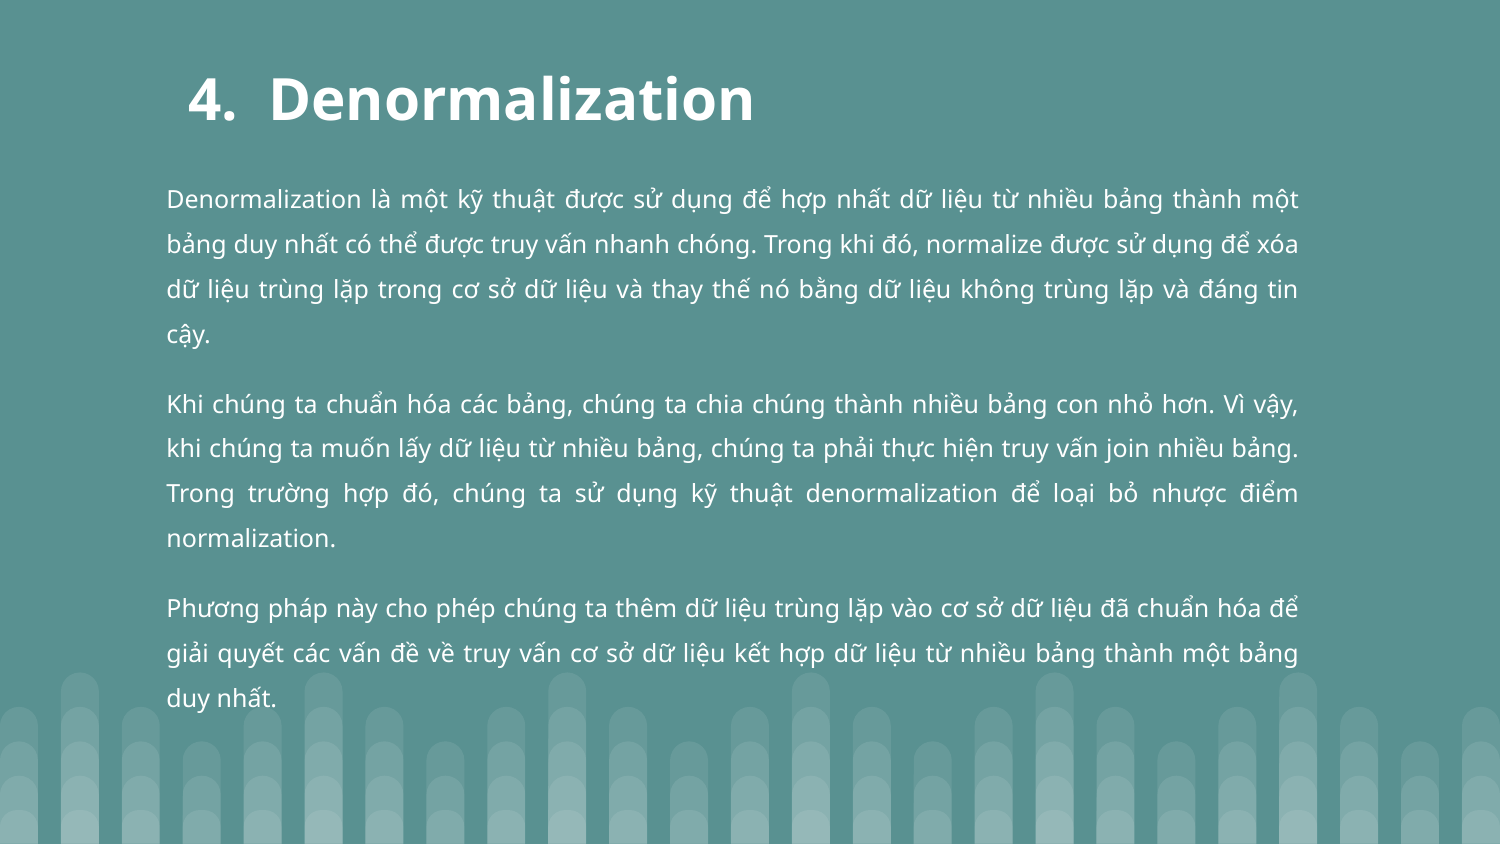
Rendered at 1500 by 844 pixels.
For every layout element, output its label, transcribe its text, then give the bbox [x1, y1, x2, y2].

list Denormalization là một kỹ thuật được sử dụng để hợp nhất dữ liệu từ nhiều bảng thành một bảng duy nhất có thể được truy vấn nhanh chóng. Trong khi đó, normalize được sử dụng để xóa dữ liệu trùng lặp trong cơ sở dữ liệu và thay thế nó bằng dữ liệu không trùng lặp và đáng tin cậy. Khi chúng ta chuẩn hóa các bảng, chúng ta chia chúng thành nhiều bảng con nhỏ hơn. Vì vậy, khi chúng ta muốn lấy dữ liệu từ nhiều bảng, chúng ta phải thực hiện truy vấn join nhiều bảng. Trong trường hợp đó, chúng ta sử dụng kỹ thuật denormalization để loại bỏ nhược điểm normalization. Phương pháp này cho phép chúng ta thêm dữ liệu trùng lặp vào cơ sở dữ liệu đã chuẩn hóa để giải quyết các vấn đề về truy vấn cơ sở dữ liệu kết hợp dữ liệu từ nhiều bảng thành một bảng duy nhất. [151, 153, 1316, 763]
title 4. Denormalization [173, 47, 1327, 212]
